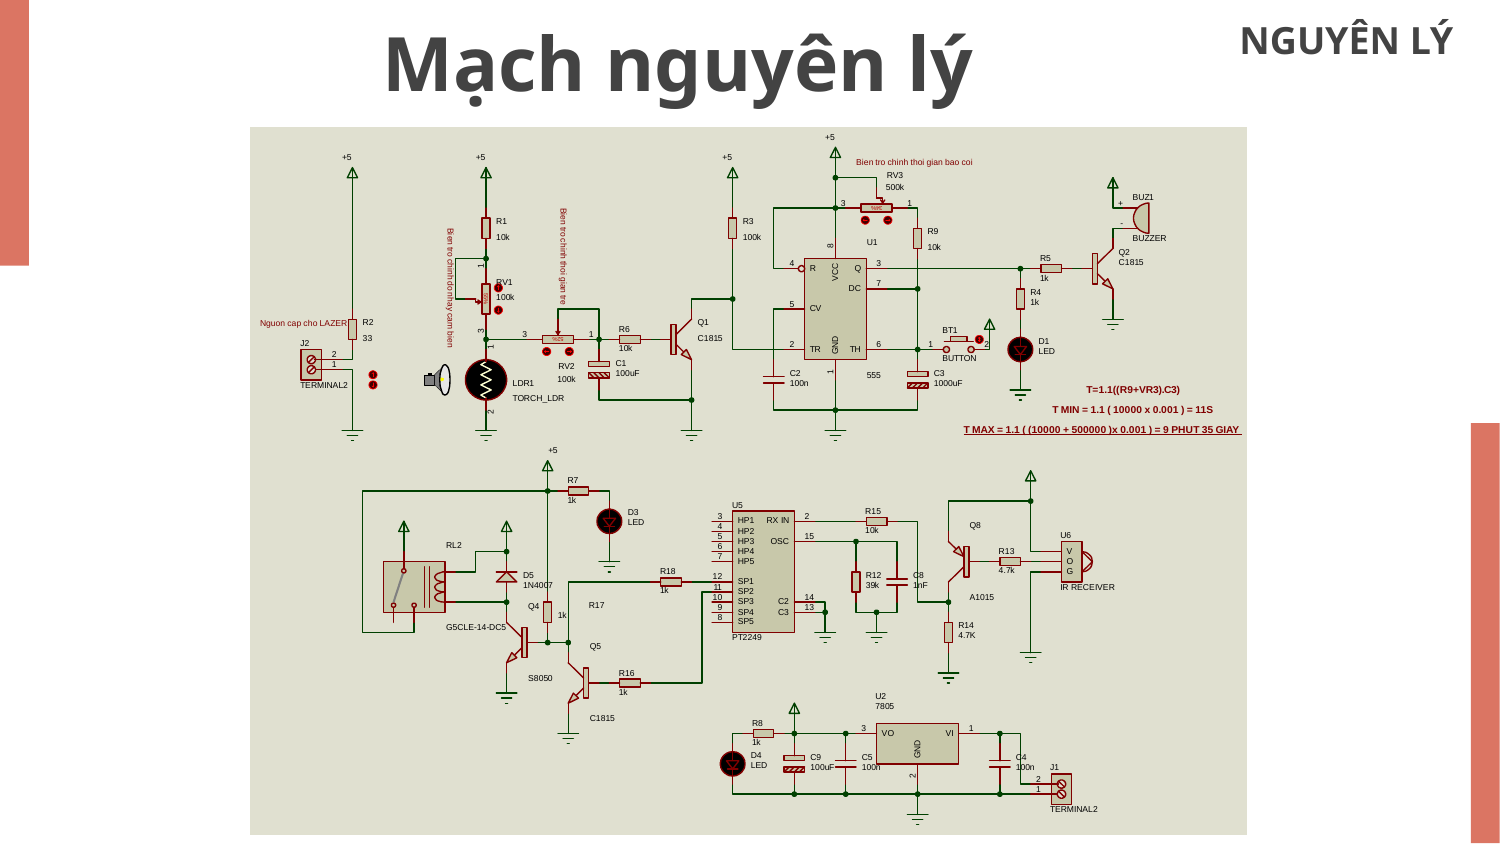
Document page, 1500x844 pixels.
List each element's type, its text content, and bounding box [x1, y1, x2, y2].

title Mạch nguyên lý [331, 2, 1024, 121]
text_box NGUYÊN LÝ [1129, 9, 1500, 71]
picture [249, 126, 1251, 835]
